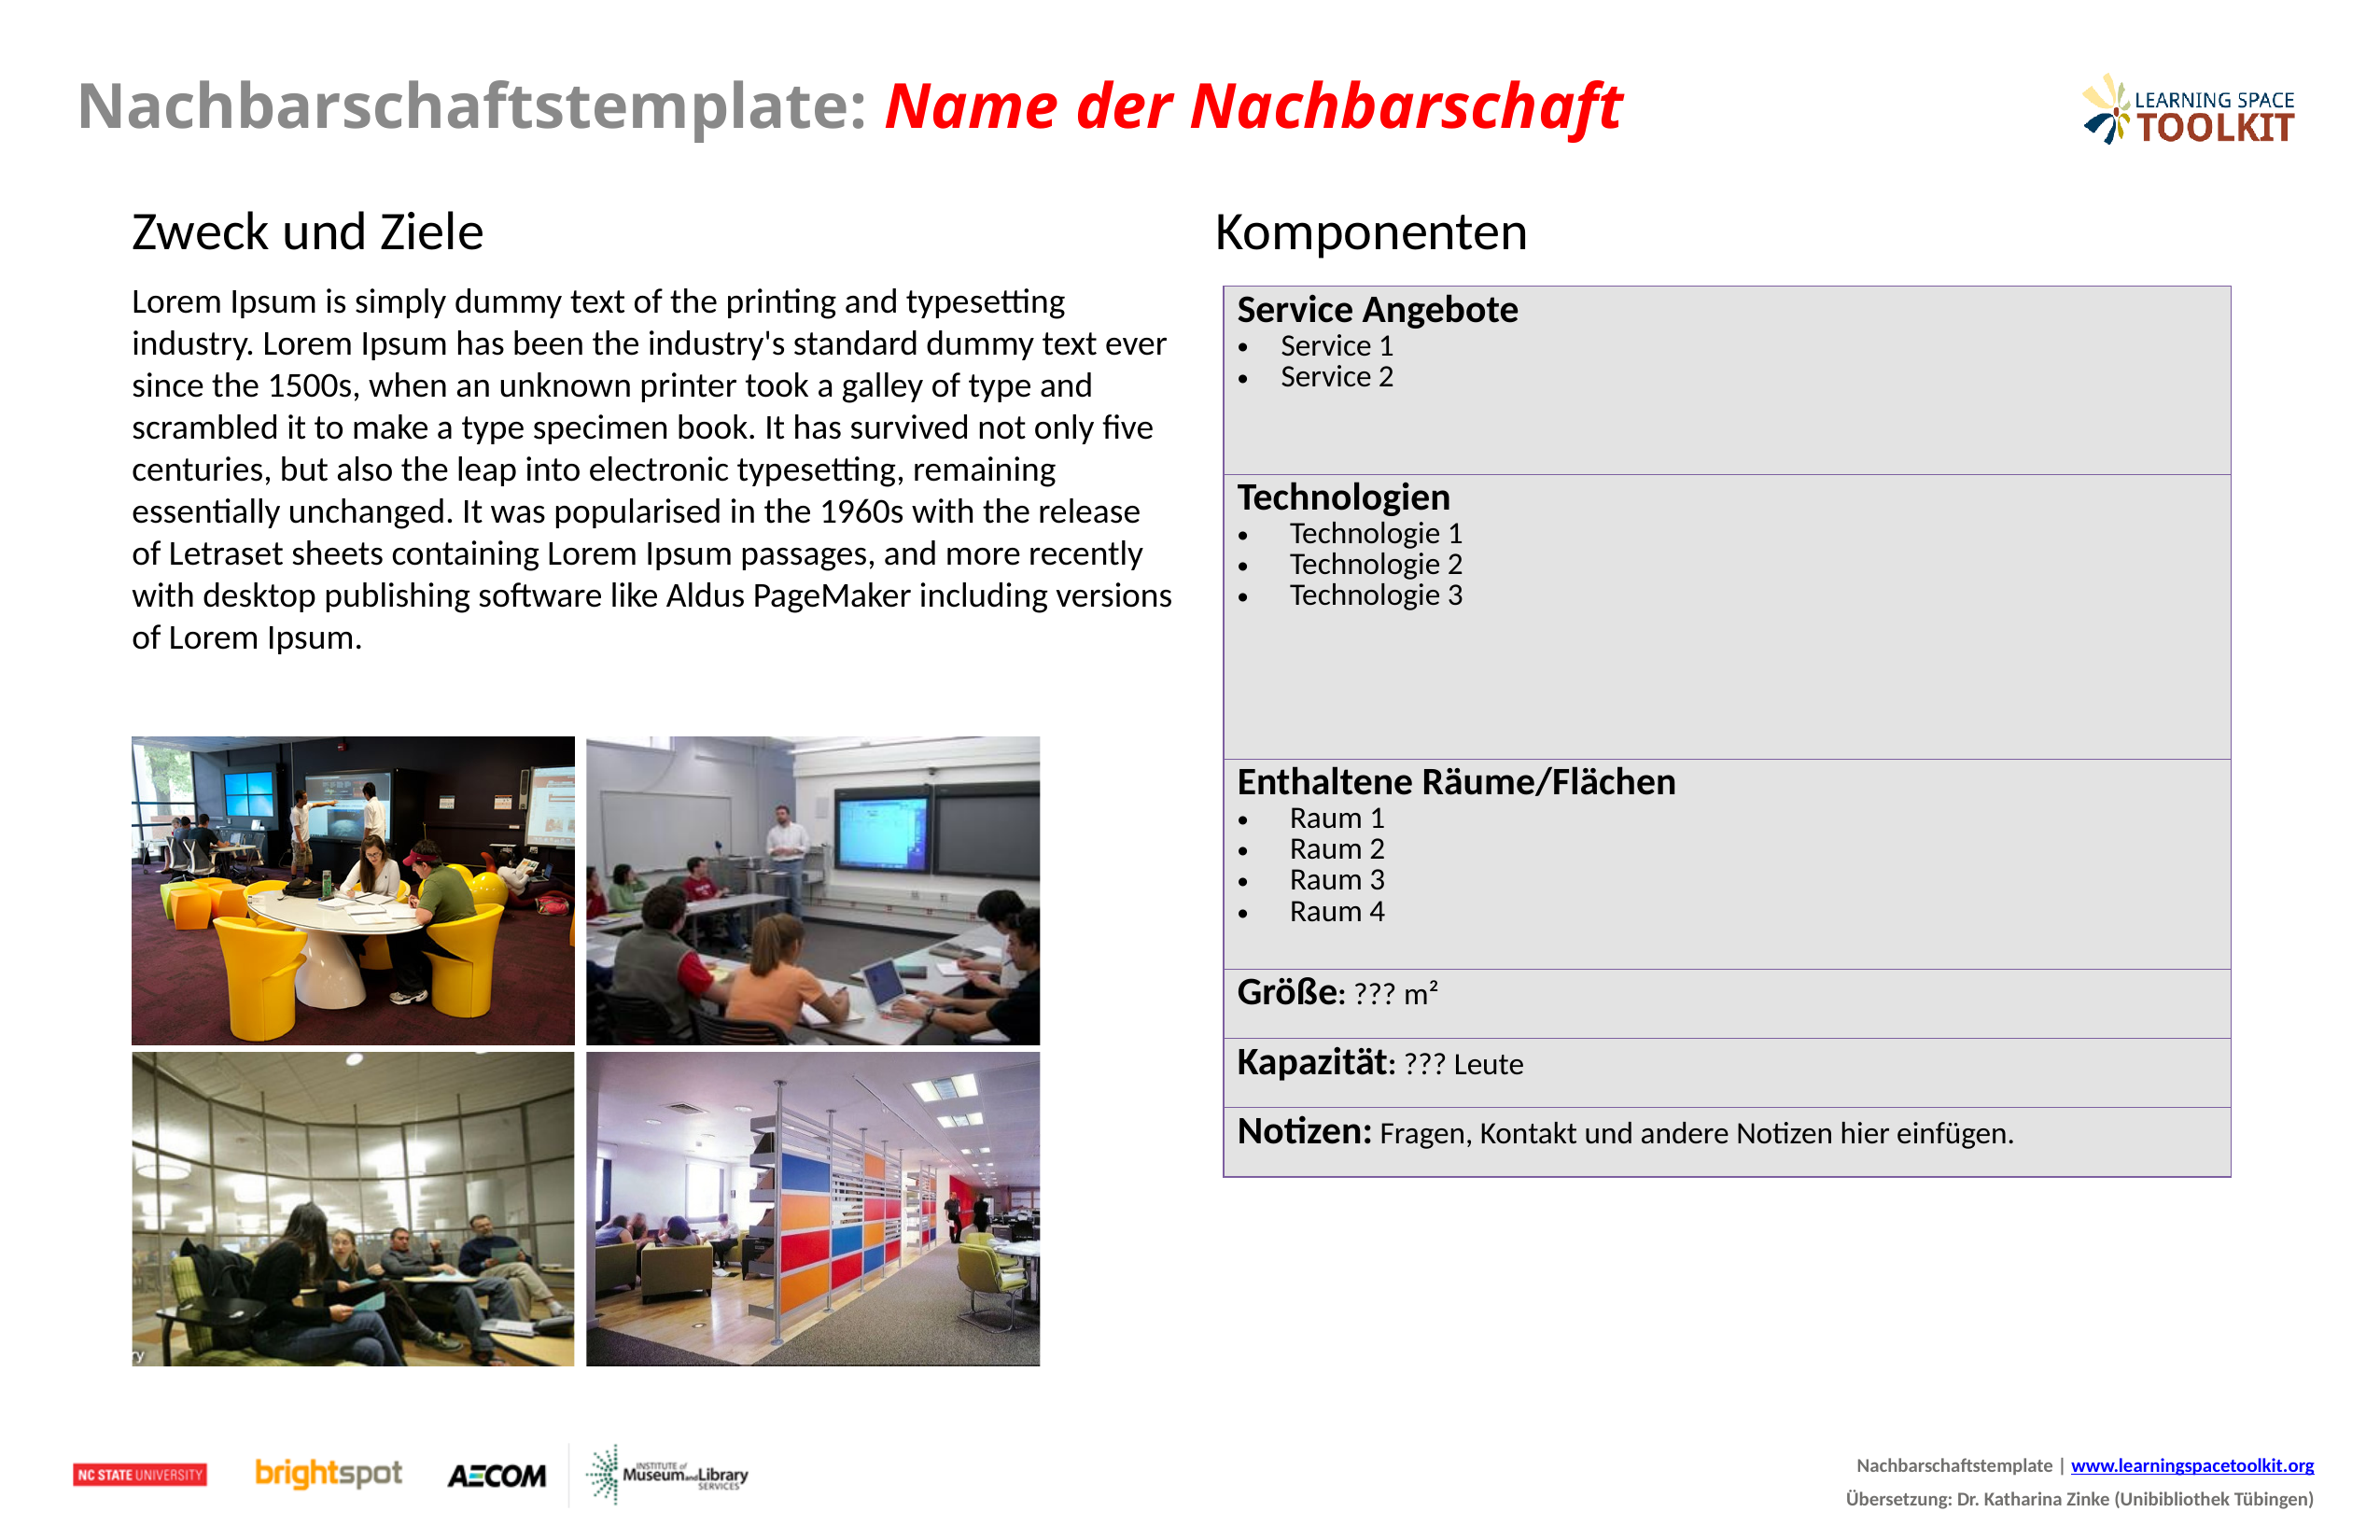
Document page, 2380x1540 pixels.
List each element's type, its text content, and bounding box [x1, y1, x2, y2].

text_box Nachbarschaftstemplate: Name der Nachbarschaft [75, 65, 2302, 170]
table_cell Größe: ??? m² [1225, 970, 2231, 1038]
text_box Nachbarschaftstemplate | www.learningspacetoolkit.org Übersetzung: Dr. Katharina Zinke (Unibibliothek Tübingen) [1693, 1446, 2329, 1517]
table_cell Enthaltene Räume/Flächen Raum 1 Raum 2 Raum 3 Raum 4 [1225, 760, 2231, 969]
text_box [132, 736, 1041, 1367]
table_cell Kapazität: ??? Leute [1225, 1039, 2231, 1107]
text_box Zweck und Ziele [118, 188, 1113, 268]
text_box Komponenten [1201, 188, 2198, 268]
picture [132, 736, 575, 1046]
table_cell Notizen: Fragen, Kontakt und andere Notizen hier einfügen. [1225, 1108, 2231, 1176]
picture [58, 1432, 759, 1512]
text_box Lorem Ipsum is simply dummy text of the printing and typesetting industry. Lorem Ipsum has been the industry's standard dummy text ever since the 1500s, when an unknown printer took a galley of type and scrambled it to make a type specimen book. It has survived not only five centuries, but also the leap into electronic typesetting, remaining essentially unchanged. It was popularised in the 1960s with the release of Letraset sheets containing Lorem Ipsum passages, and more recently with desktop publishing software like Aldus PageMaker including versions of Lorem Ipsum. [118, 271, 1189, 664]
picture [2002, 58, 2304, 163]
table_cell Technologien Technologie 1 Technologie 2 Technologie 3 [1225, 475, 2231, 759]
table_header Service Angebote Service 1 Service 2 [1225, 287, 2231, 474]
